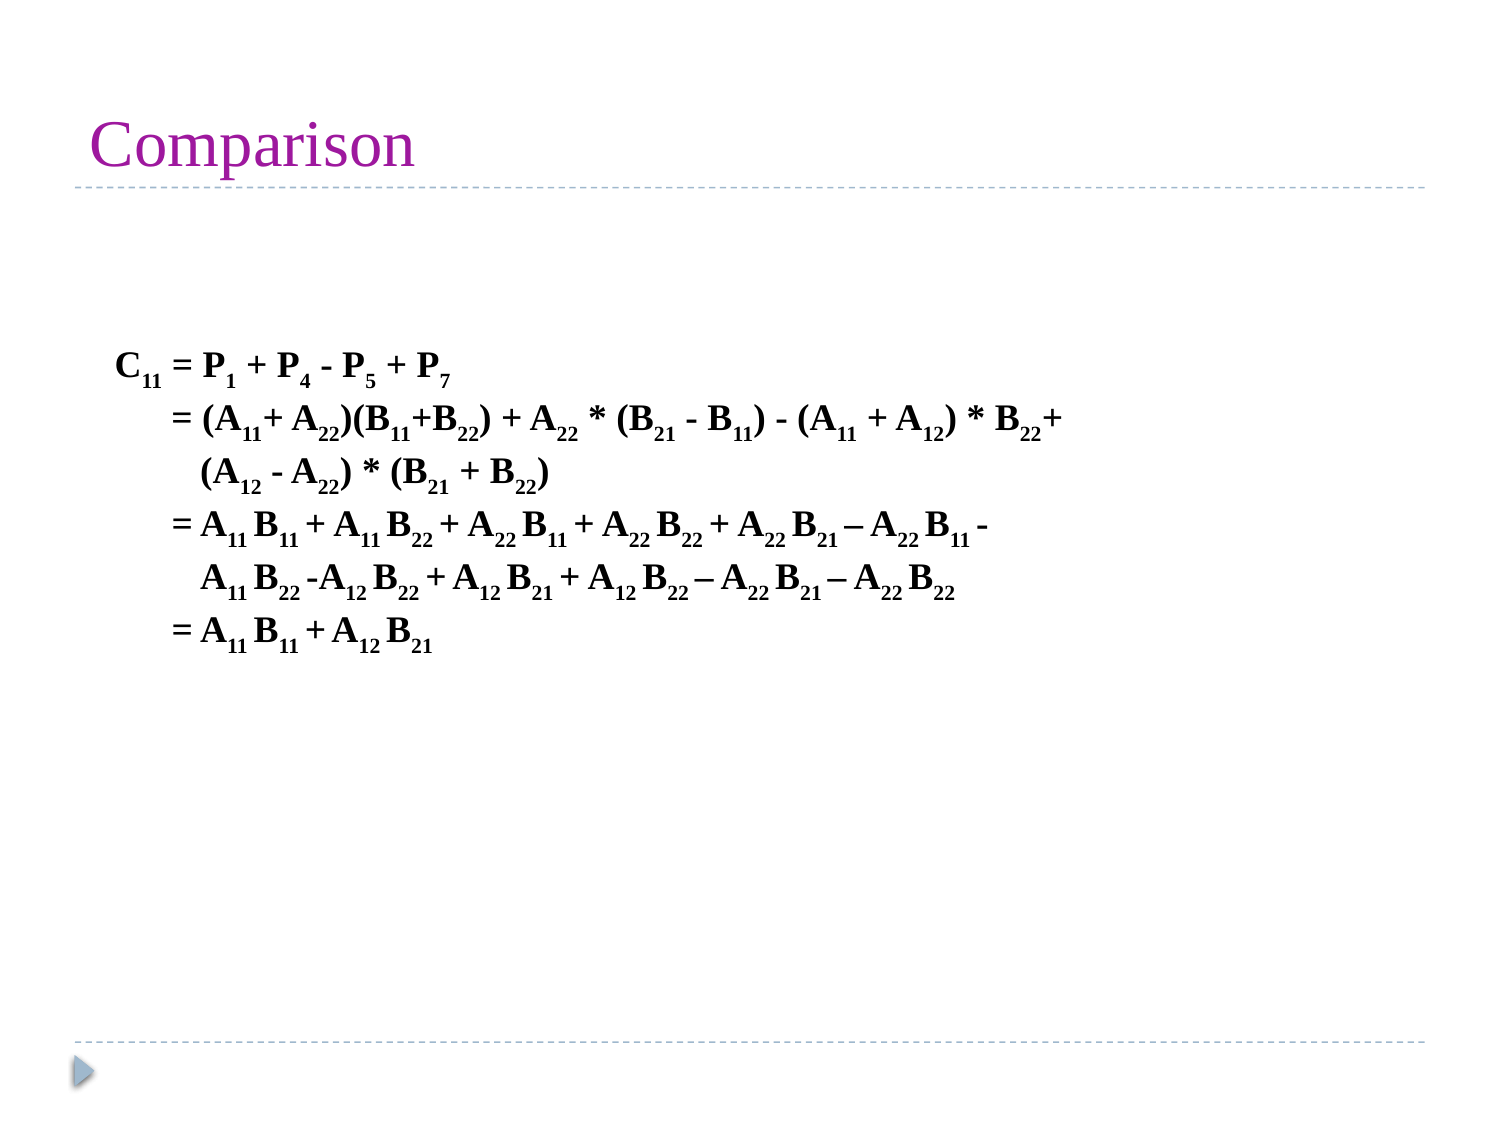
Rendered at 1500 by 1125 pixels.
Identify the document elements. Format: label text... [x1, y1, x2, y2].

title Comparison [75, 37, 1425, 188]
text_box C11 = P1 + P4 - P5 + P7 = (A11+ A22)(B11+B22) + A22 * (B21 - B11) - (A11 + A12) * B22+ (A12 - A22) * (B21 + B22) = A11 B11 + A11 B22 + A22 B11 + A22 B22 + A22 B21 – A22 B11 - A11 B22 -A12 B22 + A12 B21 + A12 B22 – A22 B21 – A22 B22 = A11 B11 + A12 B21 [99, 287, 1450, 666]
